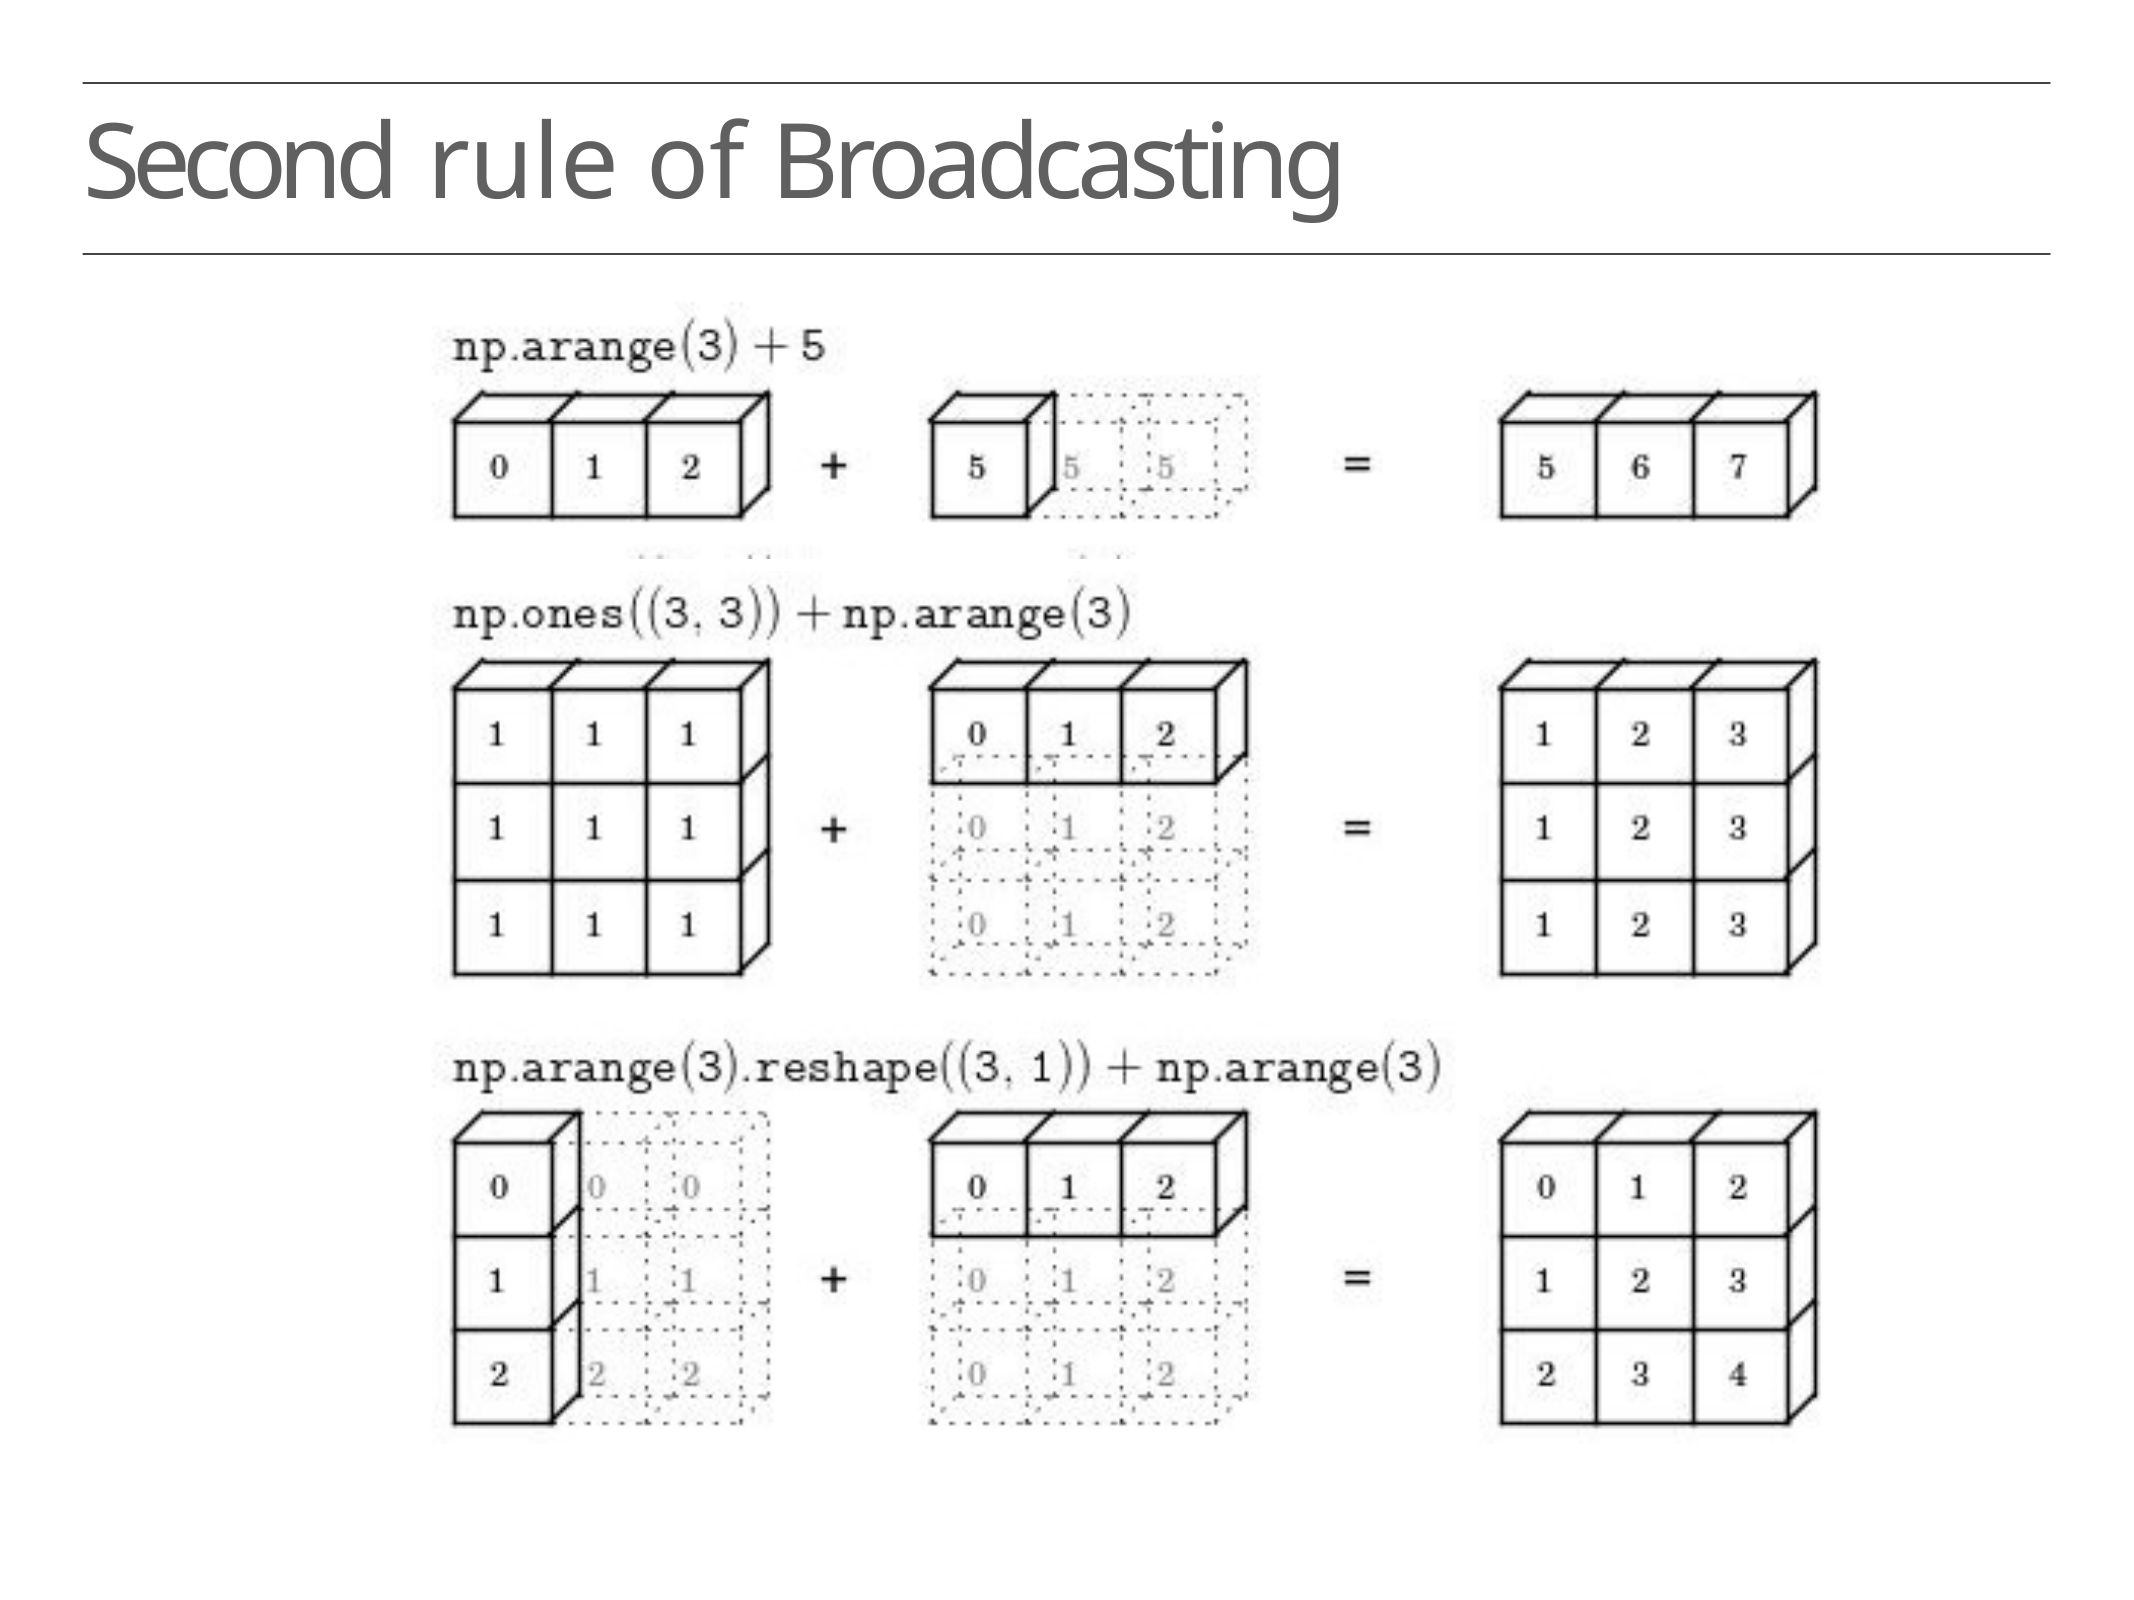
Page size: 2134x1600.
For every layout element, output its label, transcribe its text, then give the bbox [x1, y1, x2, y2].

picture [359, 279, 1882, 560]
title Second rule of Broadcasting [78, 92, 1845, 362]
picture [359, 571, 1882, 996]
picture [359, 1019, 1882, 1444]
